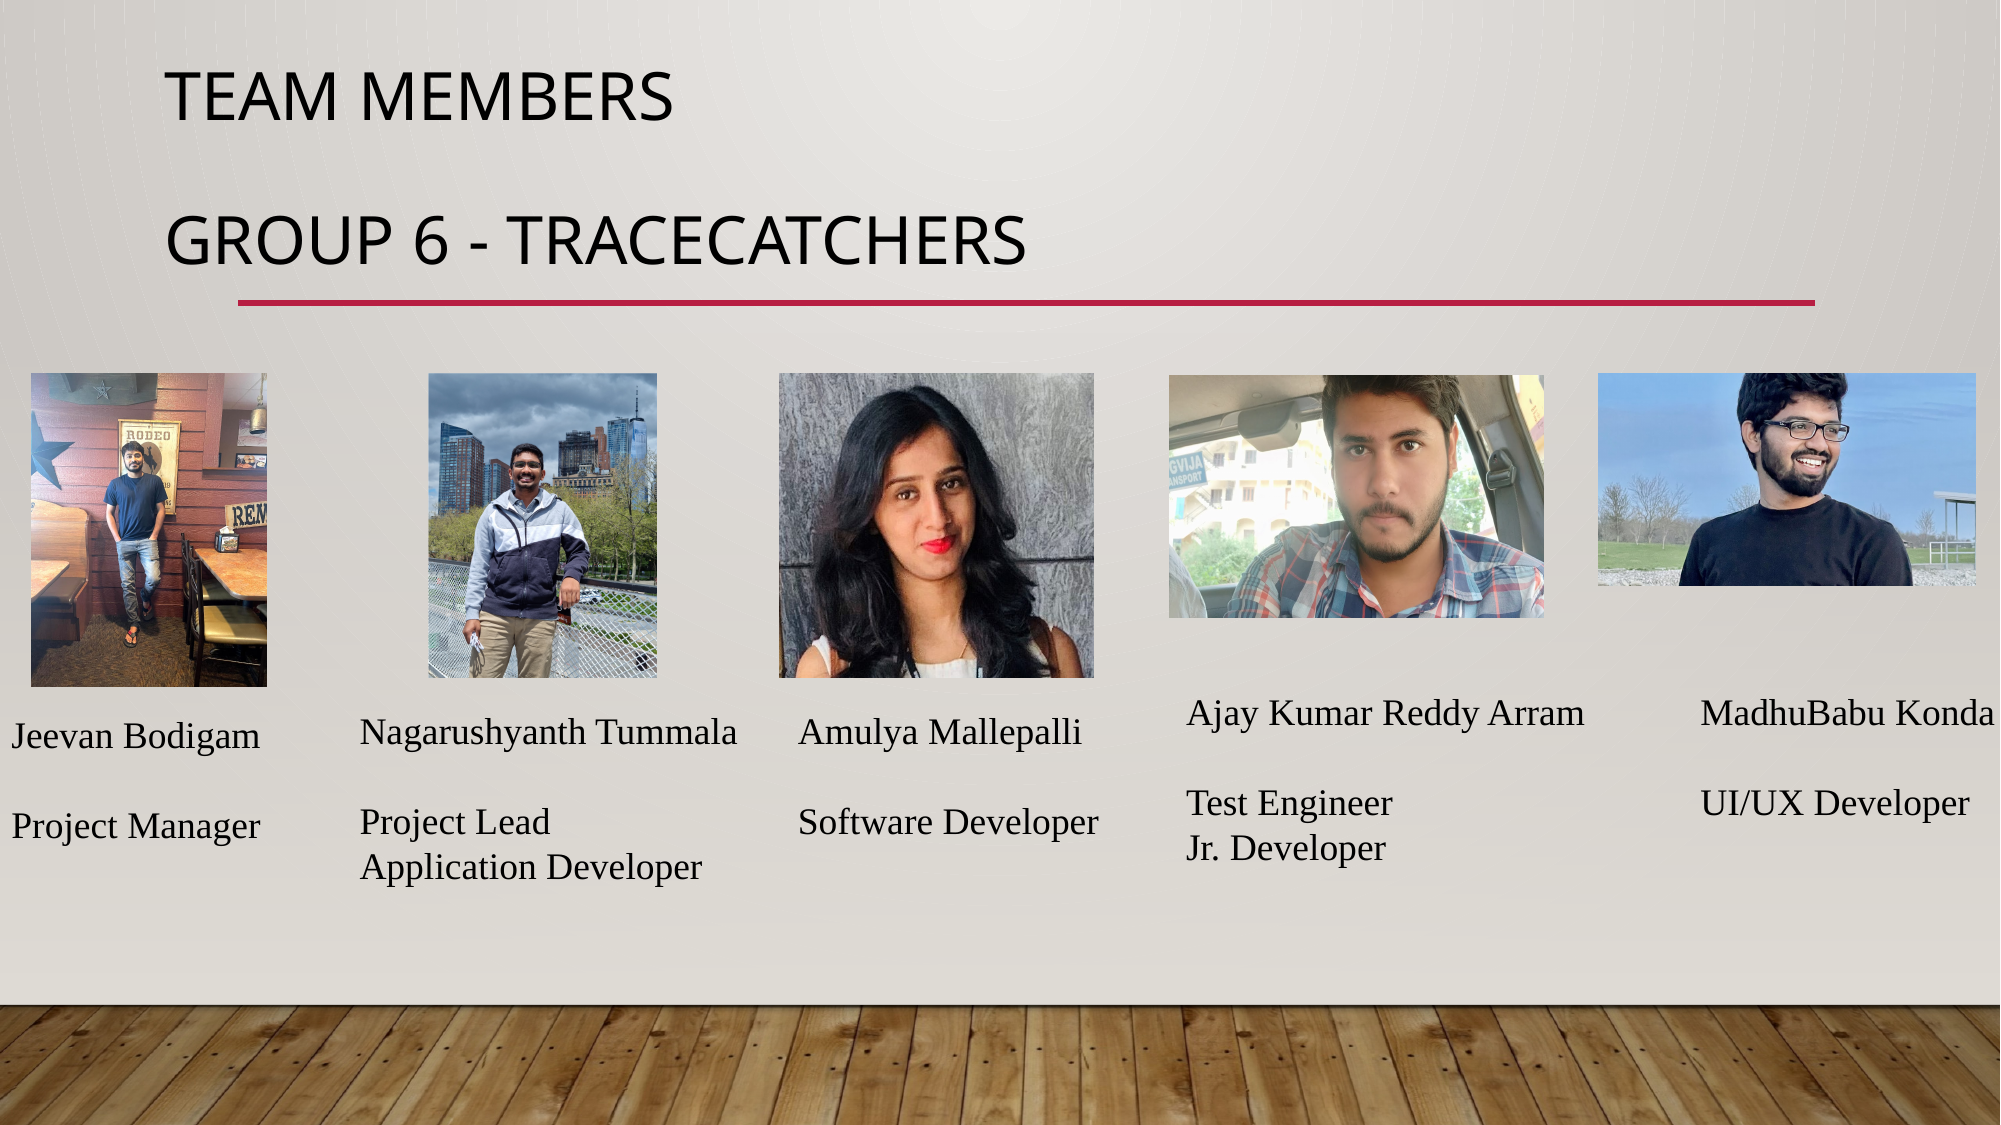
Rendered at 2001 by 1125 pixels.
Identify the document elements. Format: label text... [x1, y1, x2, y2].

text_box Nagarushyanth Tummala Project Lead Application Developer [344, 699, 754, 895]
text_box MadhuBabu Konda UI/UX Developer [1685, 680, 2000, 831]
picture [389, 374, 695, 677]
title Team members Group 6 - Tracecatchers [149, 55, 1725, 290]
picture [31, 373, 267, 688]
picture [1168, 375, 1544, 618]
text_box Ajay Kumar Reddy Arram Test Engineer Jr. Developer [1171, 680, 1601, 876]
text_box Amulya Mallepalli Software Developer [783, 699, 1115, 850]
picture [779, 373, 1095, 679]
picture [1597, 373, 1976, 587]
text_box Jeevan Bodigam Project Manager [0, 703, 344, 854]
picture [0, 1005, 2000, 1125]
